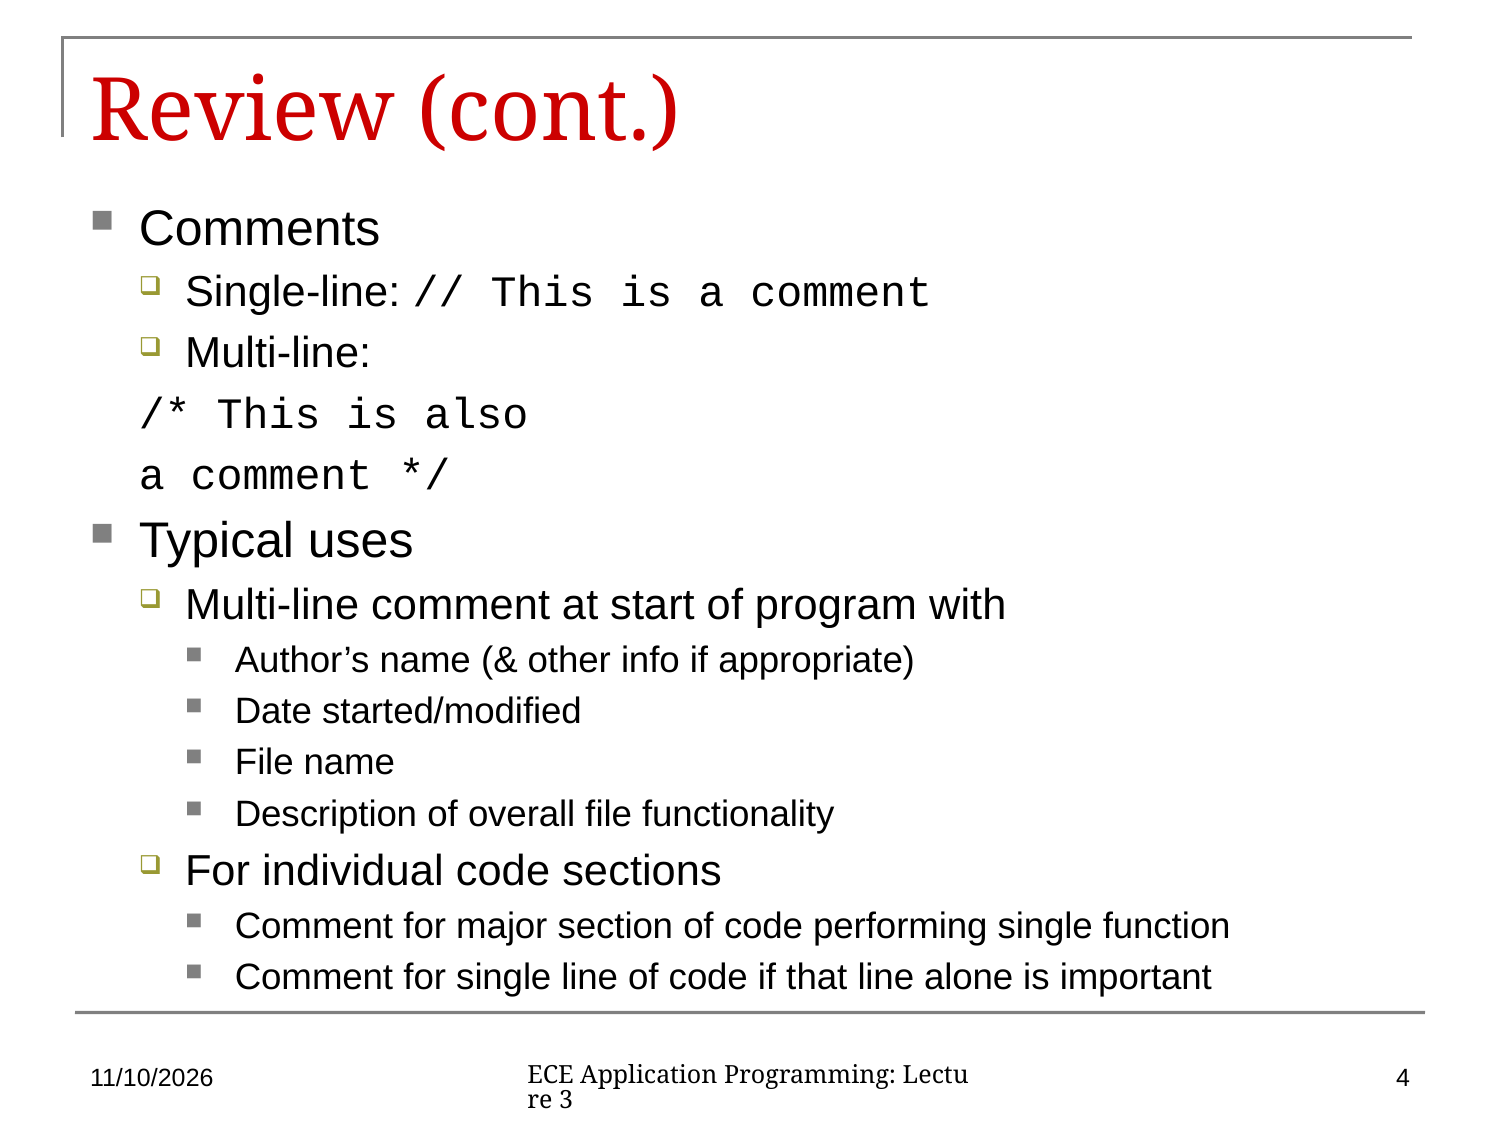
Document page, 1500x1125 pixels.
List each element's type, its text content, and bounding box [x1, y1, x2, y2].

title Review (cont.) [75, 45, 1425, 163]
list Comments Single-line: // This is a comment Multi-line: /* This is also a comment */ Typical uses Multi-line comment at start of program with Author’s name (& other info if appropriate) Date started/modified File name Description of overall file functionality For individual code sections Comment for major section of code performing single function Comment for single line of code if that line alone is important [75, 187, 1425, 1006]
slide_number 4 [1074, 1023, 1426, 1100]
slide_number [74, 1023, 426, 1100]
footer ECE Application Programming: Lecture 3 [512, 1024, 988, 1101]
